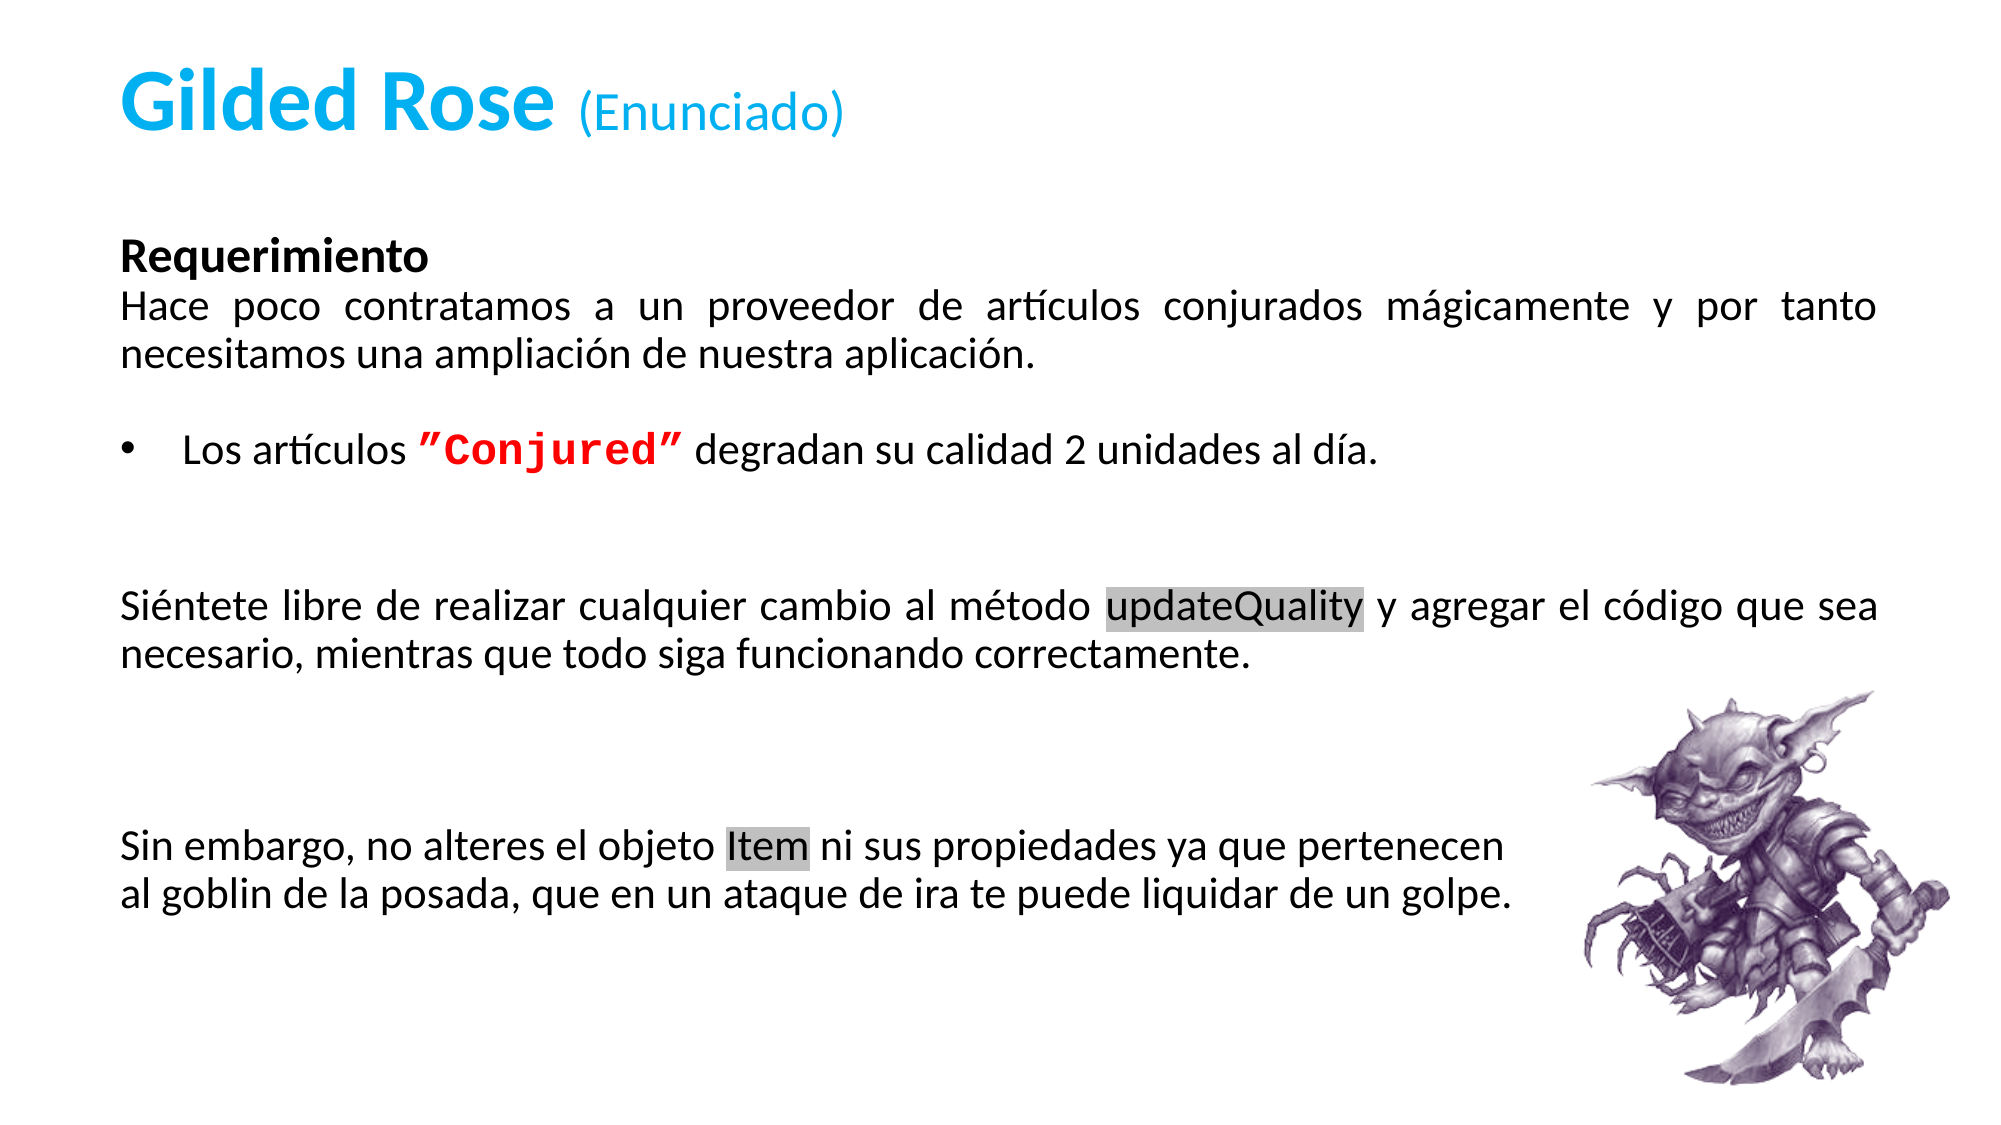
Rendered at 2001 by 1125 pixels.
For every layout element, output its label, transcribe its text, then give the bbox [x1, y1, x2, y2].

title Gilded Rose (Enunciado) [99, 45, 1900, 158]
text_box Requerimiento Hace poco contratamos a un proveedor de artículos conjurados mágicamente y por tanto necesitamos una ampliación de nuestra aplicación. Los artículos ”Conjured” degradan su calidad 2 unidades al día. Siéntete libre de realizar cualquier cambio al método updateQuality y agregar el código que sea necesario, mientras que todo siga funcionando correctamente. Sin embargo, no alteres el objeto Item ni sus propiedades ya que pertenecen al goblin de la posada, que en un ataque de ira te puede liquidar de un golpe. [99, 212, 1900, 1086]
picture [1582, 688, 1953, 1087]
